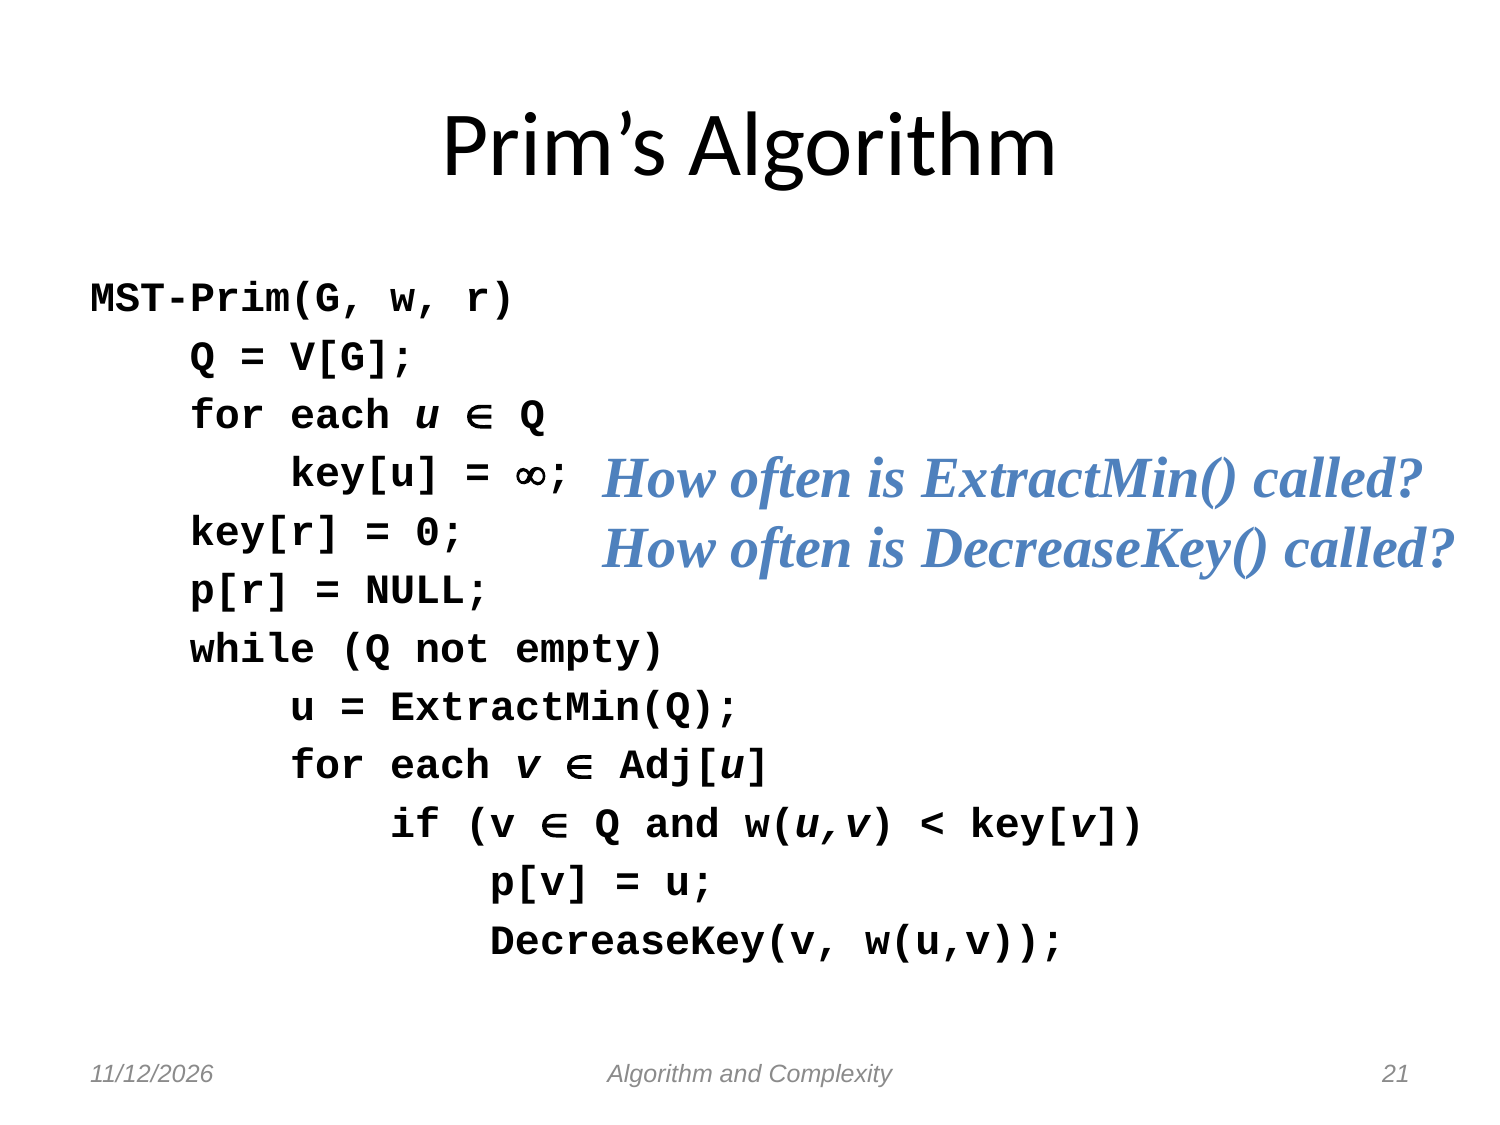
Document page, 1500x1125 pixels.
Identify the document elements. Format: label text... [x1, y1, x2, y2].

footer Algorithm and Complexity [512, 1042, 988, 1103]
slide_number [75, 1042, 425, 1103]
title Prim’s Algorithm [75, 45, 1425, 233]
slide_number 21 [1074, 1042, 1425, 1103]
text_box How often is ExtractMin() called? How often is DecreaseKey() called? [587, 432, 1472, 587]
list MST-Prim(G, w, r) Q = V[G]; for each u  Q key[u] = ; key[r] = 0; p[r] = NULL; while (Q not empty) u = ExtractMin(Q); for each v  Adj[u] if (v  Q and w(u,v) < key[v]) p[v] = u; DecreaseKey(v, w(u,v)); [75, 262, 1425, 1005]
